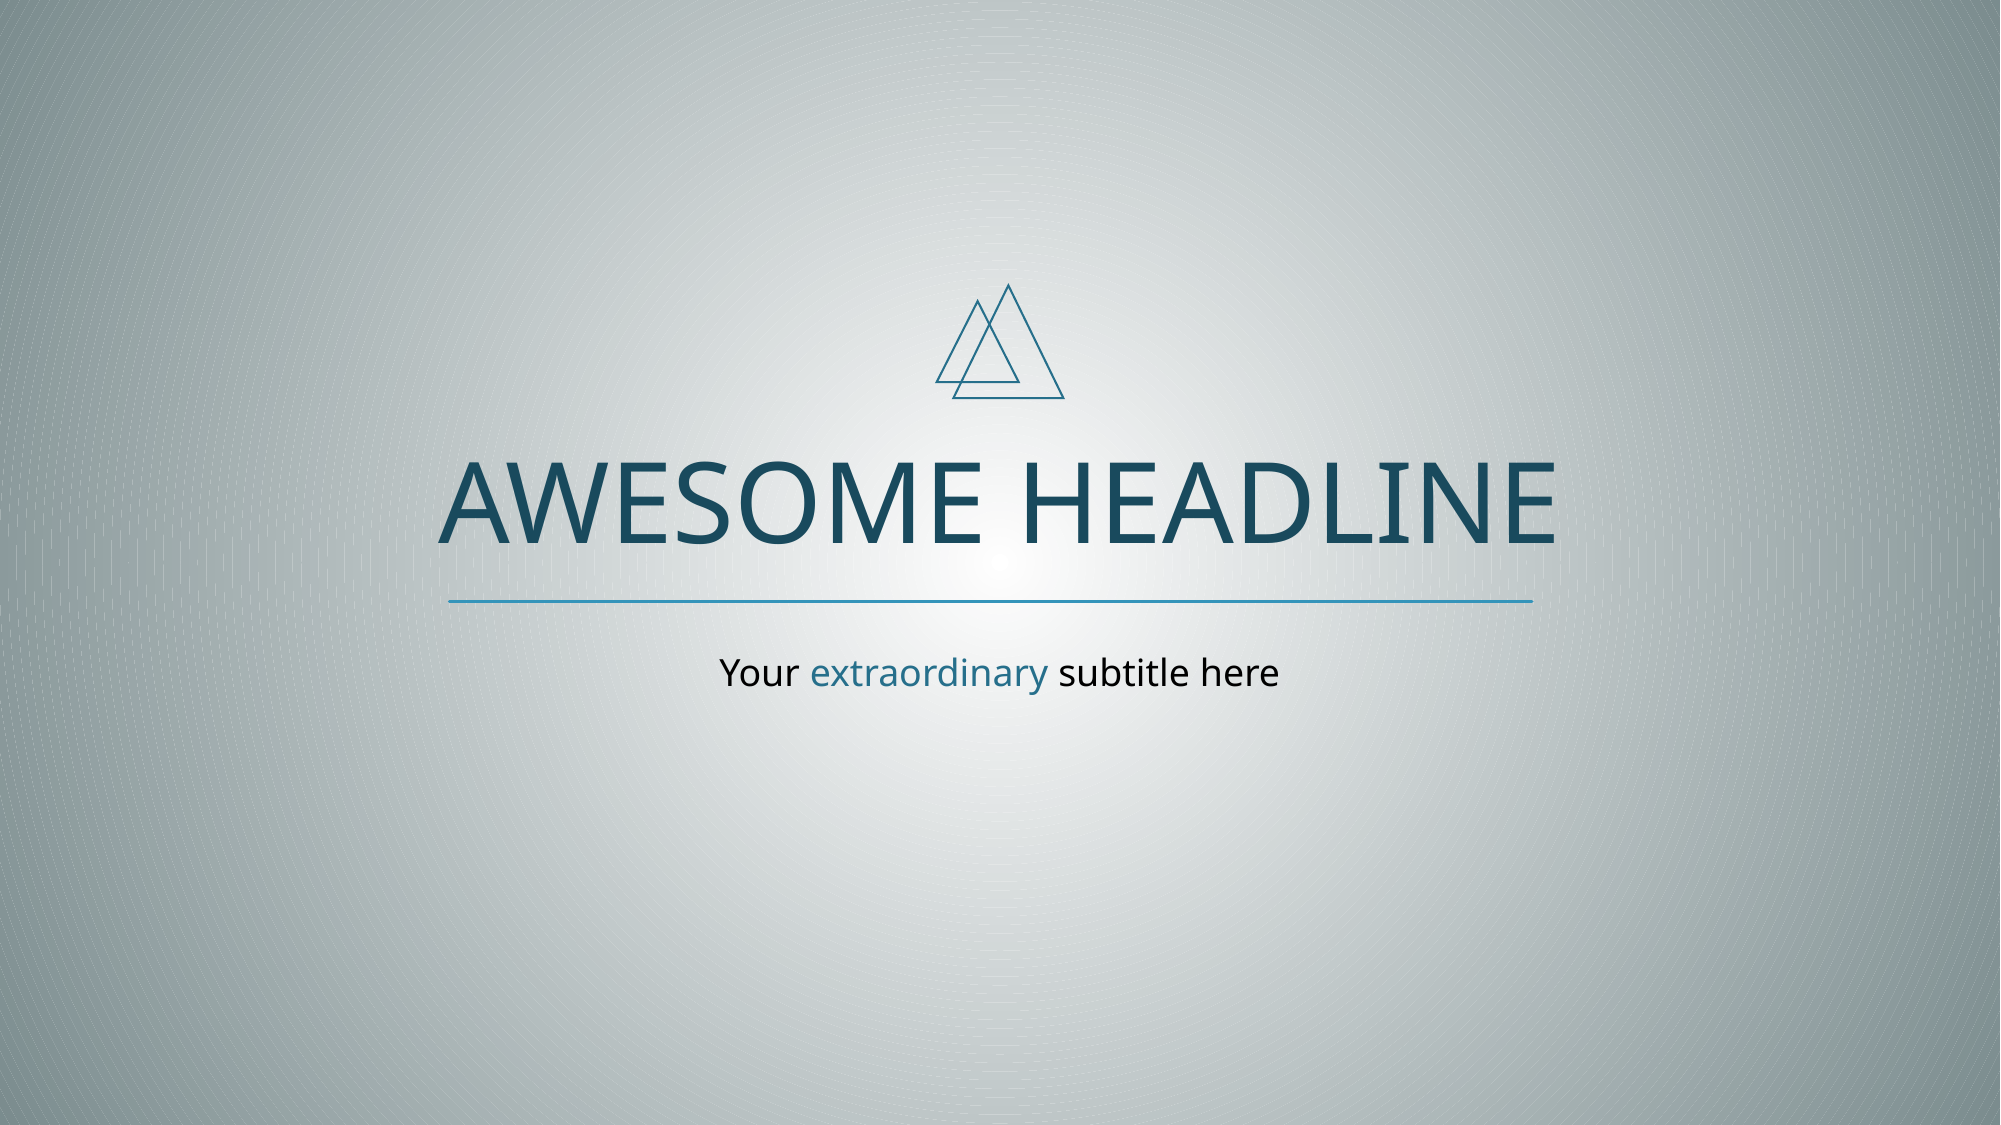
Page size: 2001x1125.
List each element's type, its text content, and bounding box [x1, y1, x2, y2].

text_box Your extraordinary subtitle here [624, 641, 1376, 703]
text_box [936, 285, 1064, 399]
title AWESOME HEADLINE [249, 421, 1750, 576]
